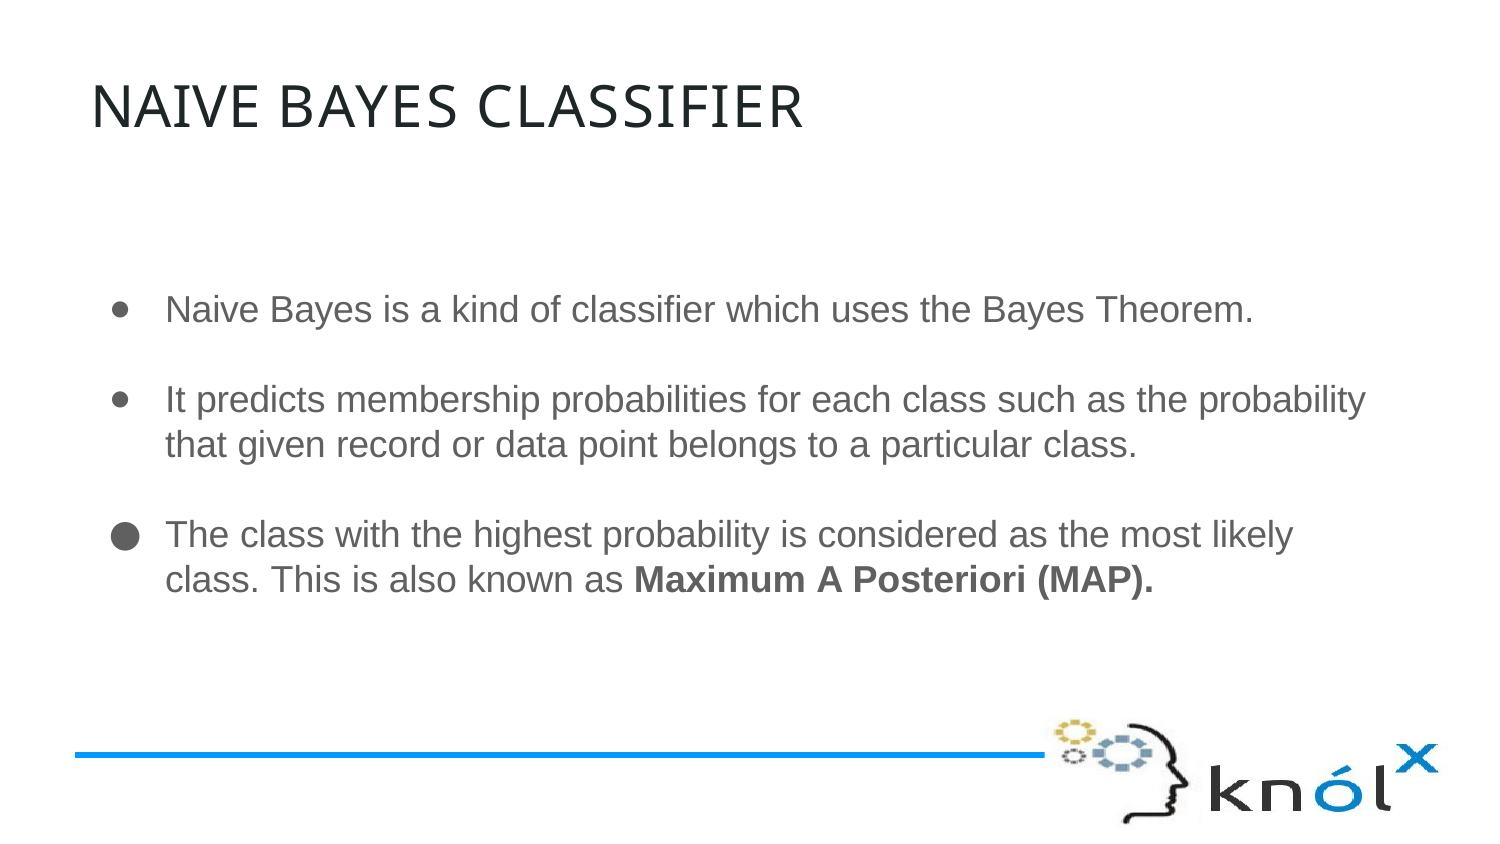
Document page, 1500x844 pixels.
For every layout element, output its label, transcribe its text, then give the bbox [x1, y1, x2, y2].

text_box ● [106, 370, 134, 418]
text_box The class with the highest probability is considered as the most likely class. This is also known as Maximum A Posteriori (MAP). [106, 507, 1306, 600]
title NAIVE BAYES CLASSIFIER [87, 66, 833, 210]
text_box It predicts membership probabilities for each class such as the probability that given record or data point belongs to a particular class. [162, 372, 1380, 465]
text_box ● [106, 280, 134, 328]
text_box Naive Bayes is a kind of classifier which uses the Bayes Theorem. [162, 282, 1263, 330]
picture [1044, 717, 1449, 830]
